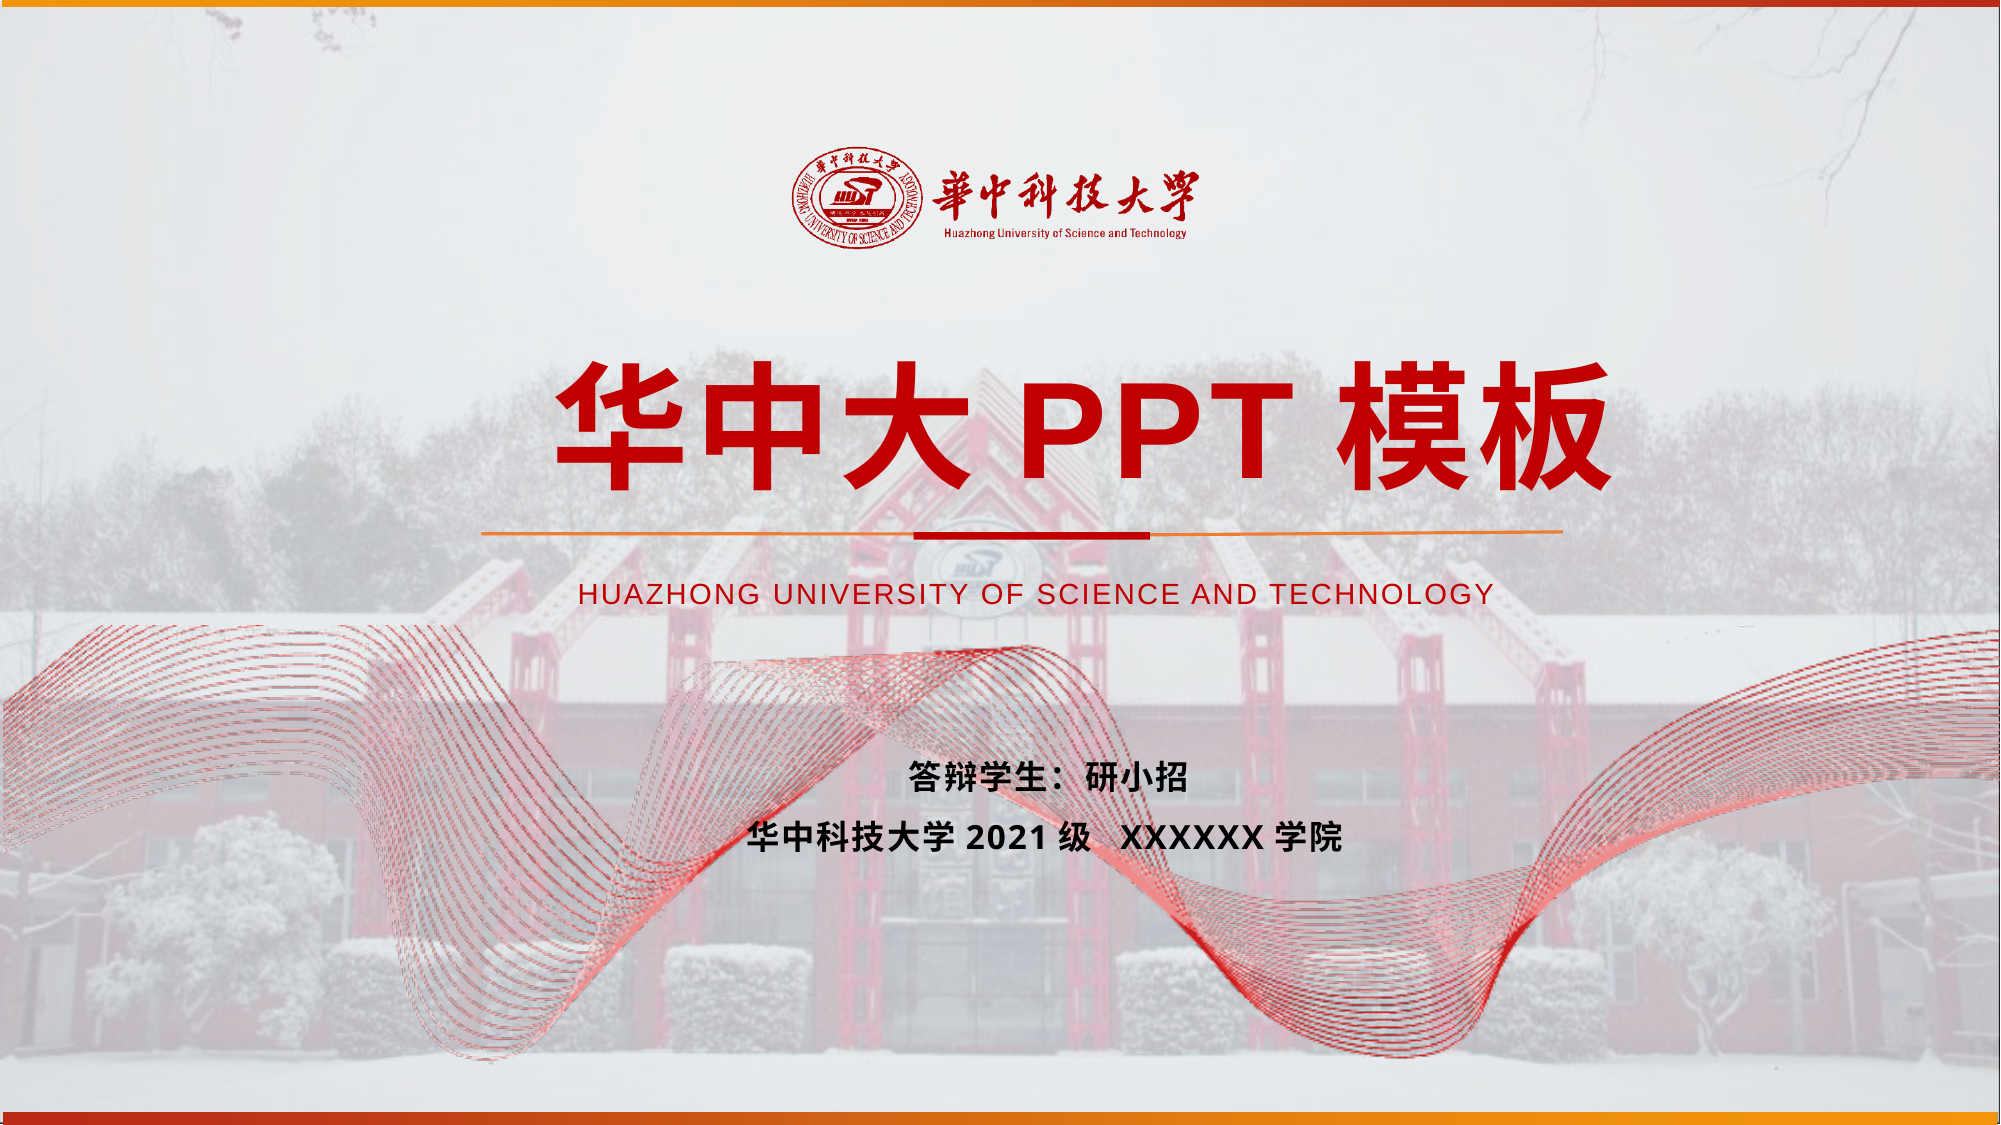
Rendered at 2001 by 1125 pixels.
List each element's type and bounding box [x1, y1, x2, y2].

text_box [918, 531, 1563, 537]
picture [0, 0, 2000, 1125]
